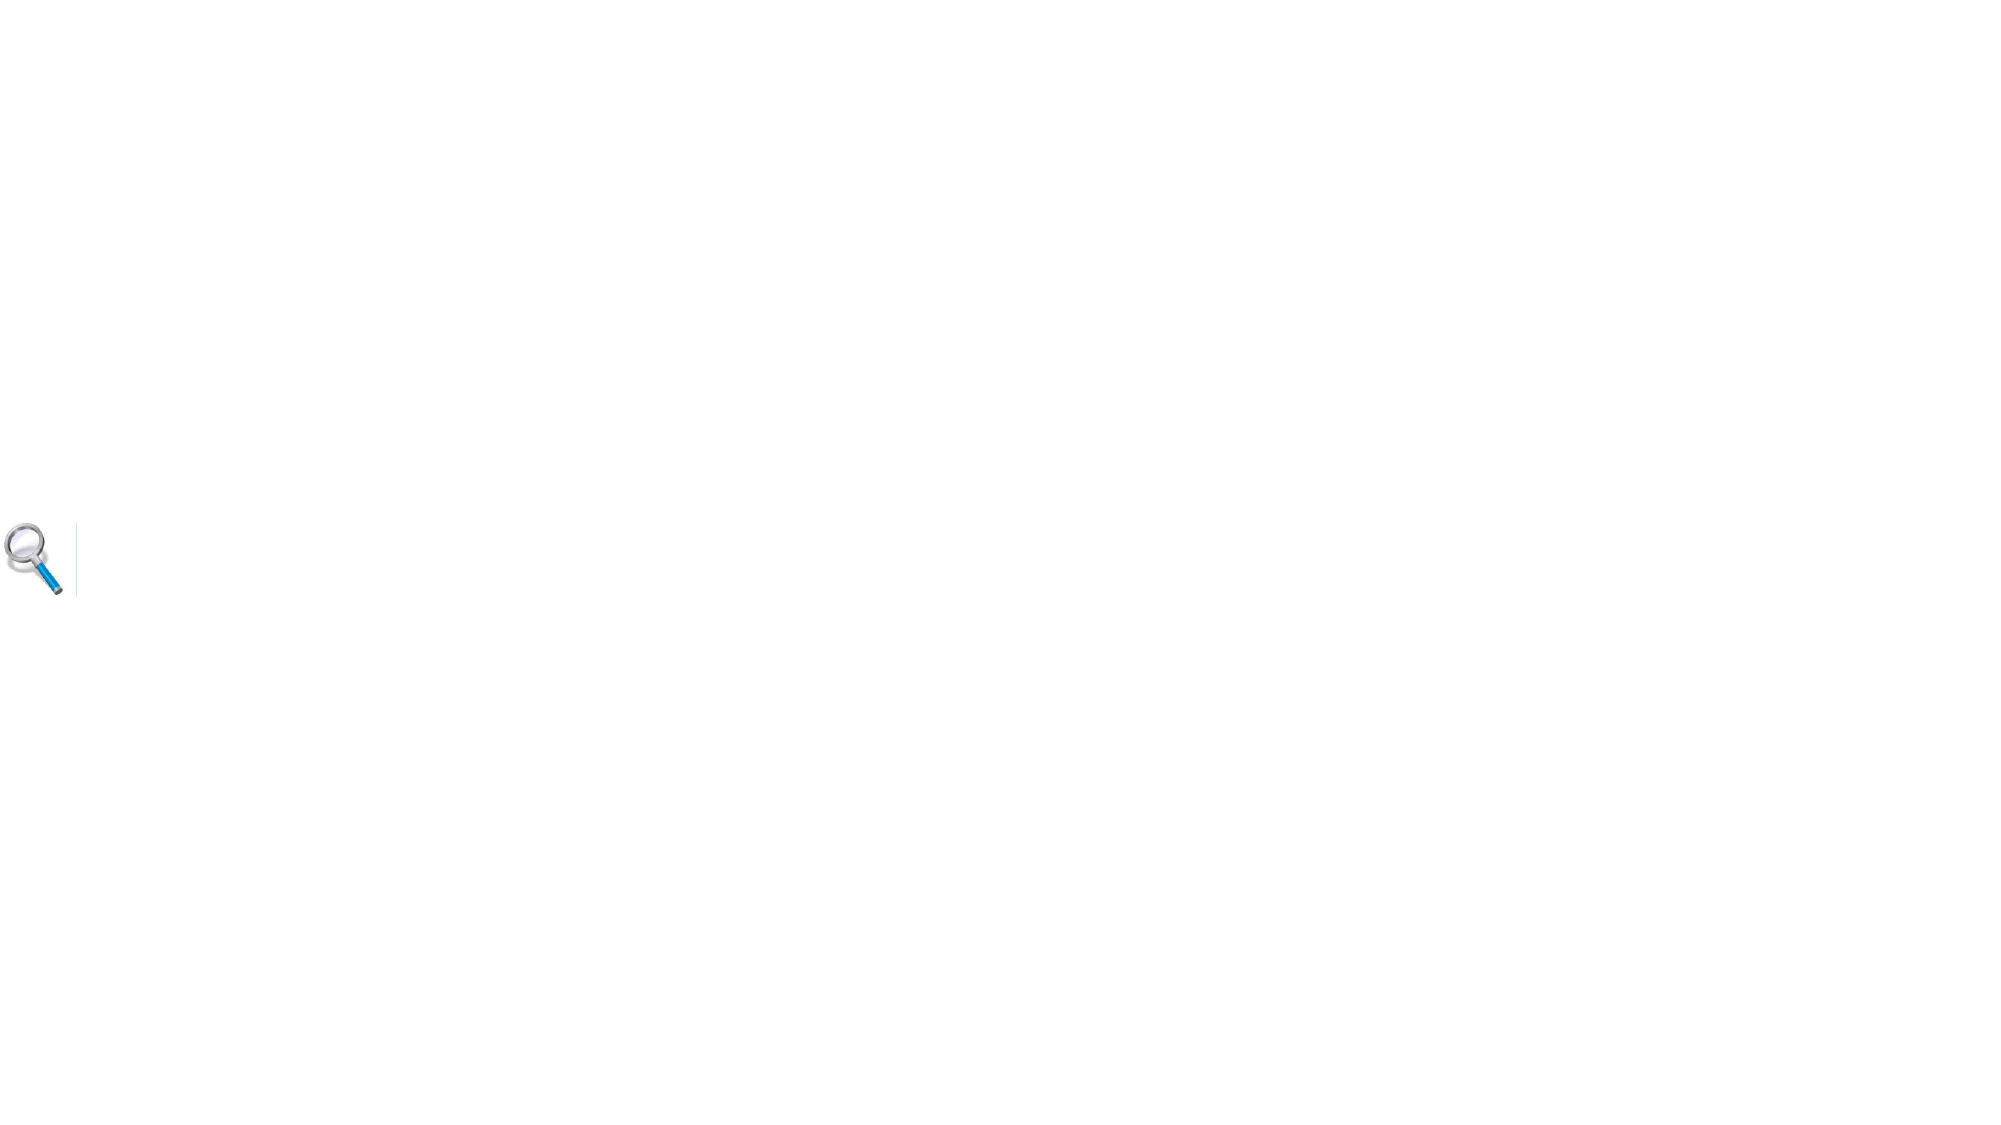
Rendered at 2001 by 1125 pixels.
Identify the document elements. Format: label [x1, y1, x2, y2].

picture [0, 522, 77, 597]
